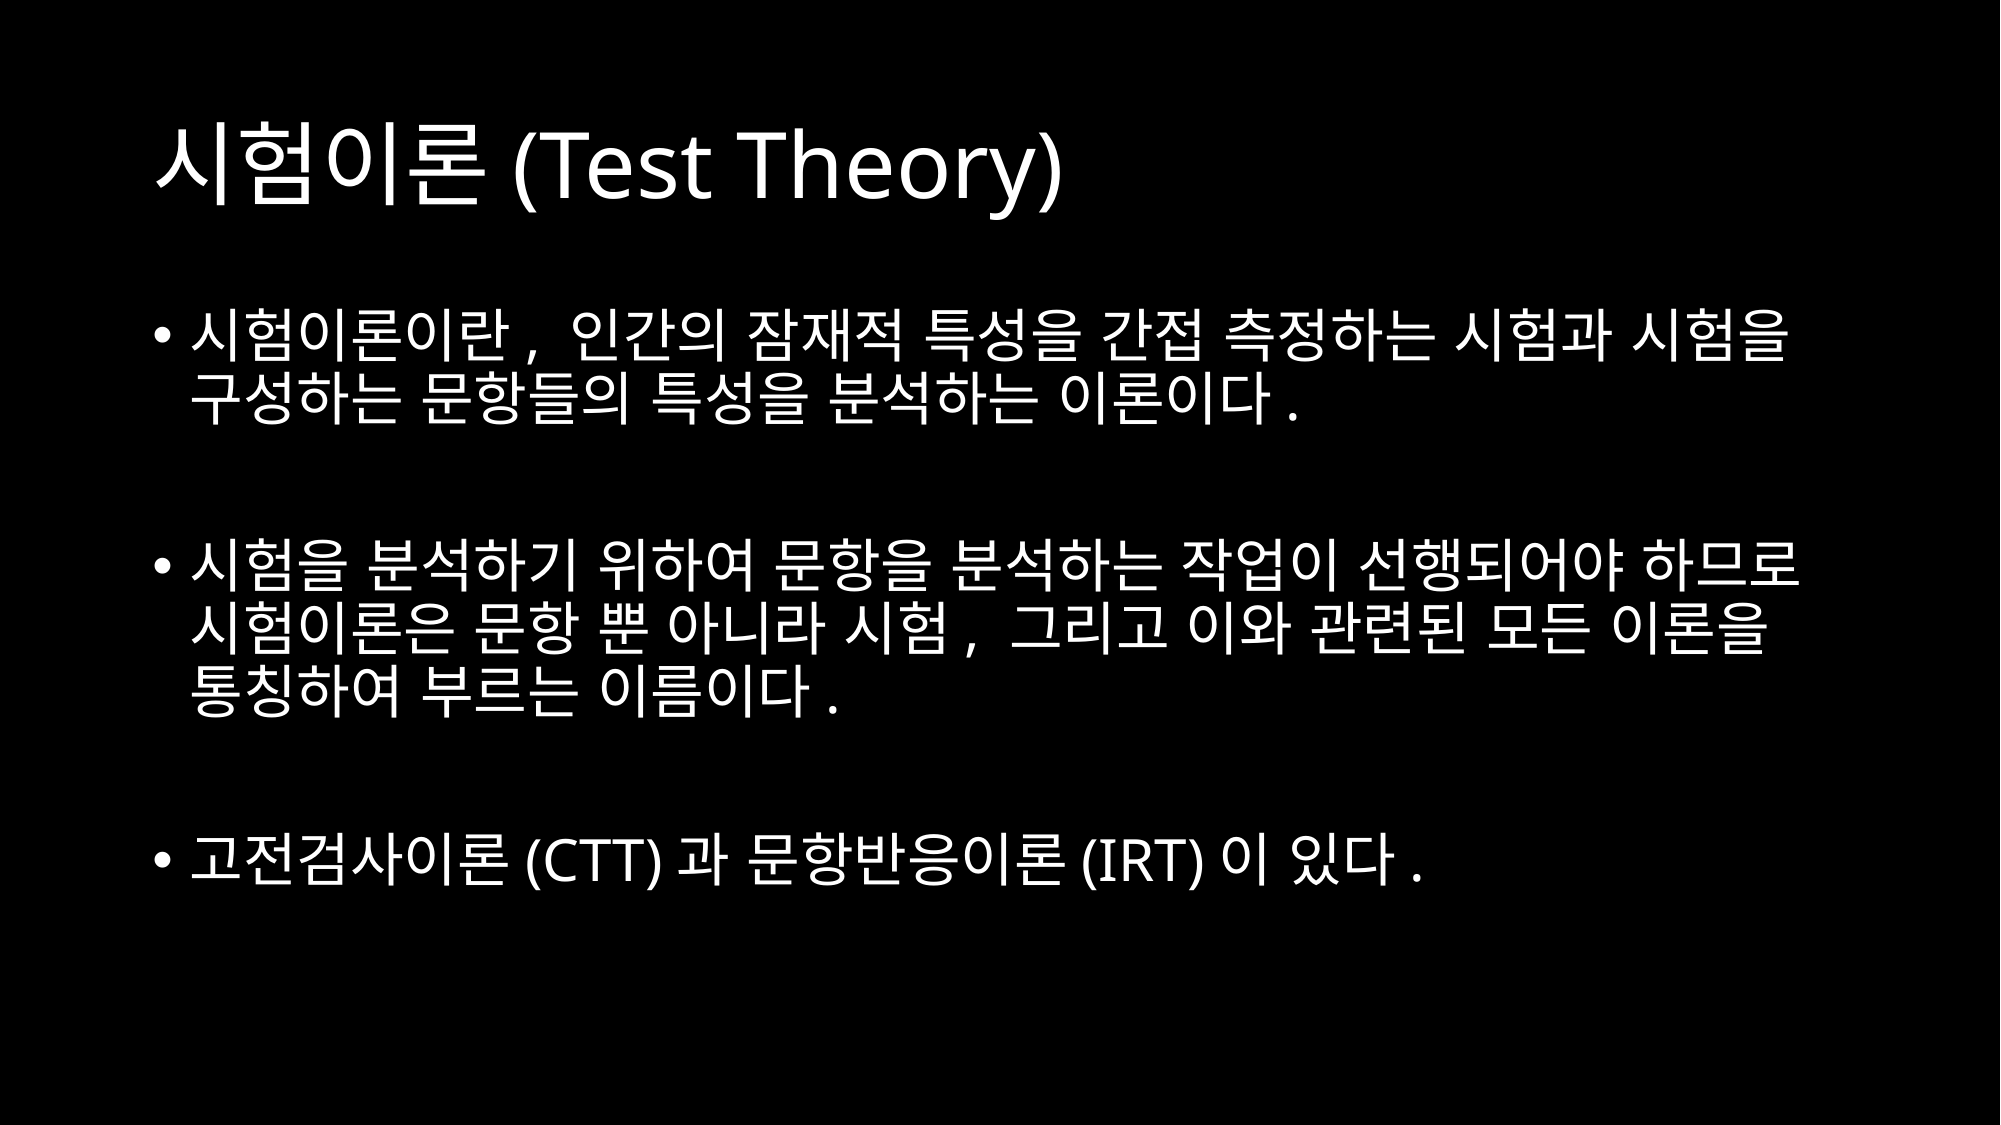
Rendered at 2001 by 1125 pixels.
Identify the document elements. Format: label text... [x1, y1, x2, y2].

title 시험이론(Test Theory) [137, 59, 1863, 278]
list 시험이론이란, 인간의 잠재적 특성을 간접 측정하는 시험과 시험을 구성하는 문항들의 특성을 분석하는 이론이다. 시험을 분석하기 위하여 문항을 분석하는 작업이 선행되어야 하므로 시험이론은 문항 뿐 아니라 시험, 그리고 이와 관련된 모든 이론을 통칭하여 부르는 이름이다. 고전검사이론(CTT)과 문항반응이론(IRT)이 있다. [137, 299, 1863, 1014]
